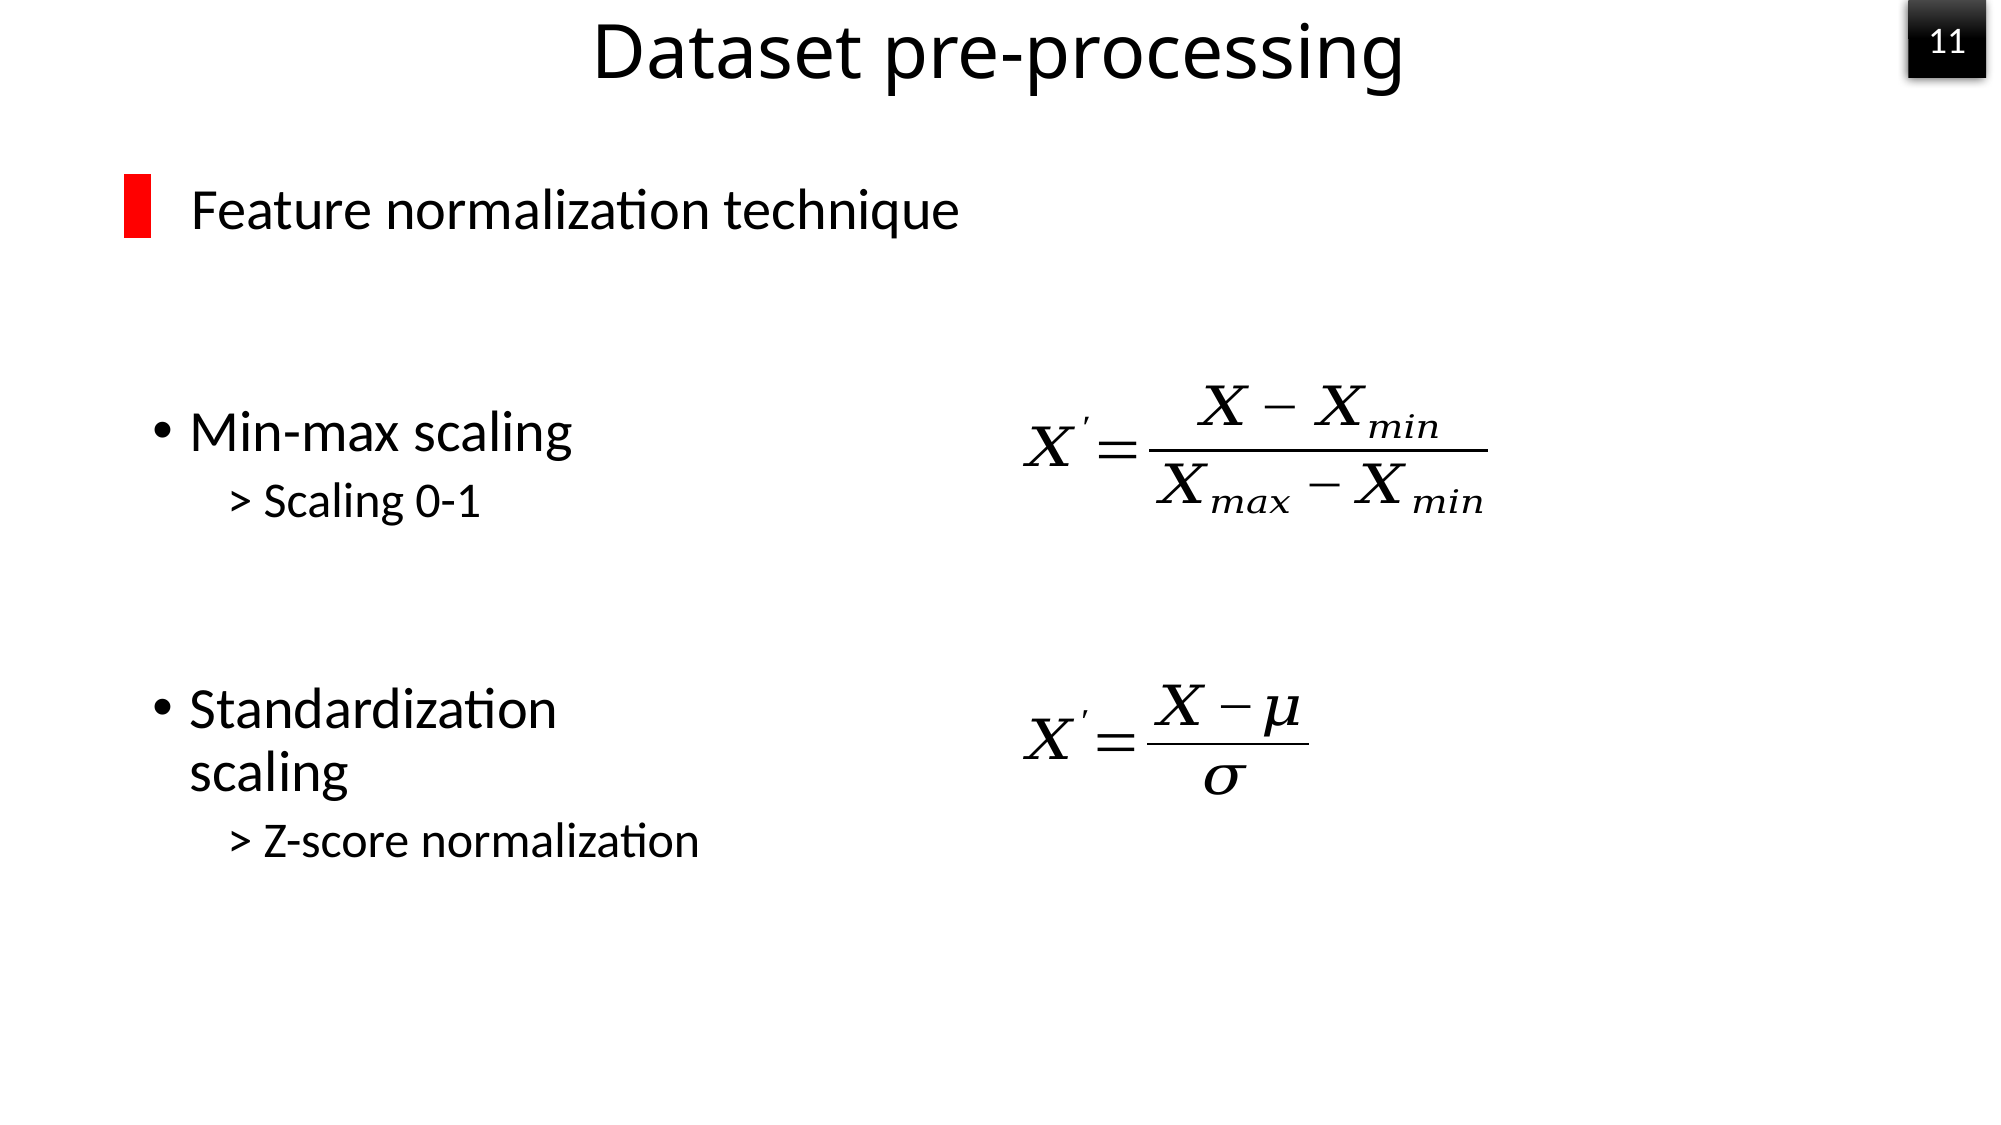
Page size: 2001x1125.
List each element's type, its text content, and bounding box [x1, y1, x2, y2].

list Min-max scaling > Scaling 0-1 Standardization scaling > Z-score normalization [137, 393, 742, 905]
title Dataset pre-processing [137, 0, 1863, 110]
text_box Feature normalization technique [176, 163, 977, 249]
slide_number 11 [1908, 0, 1987, 78]
text_box [124, 174, 151, 238]
